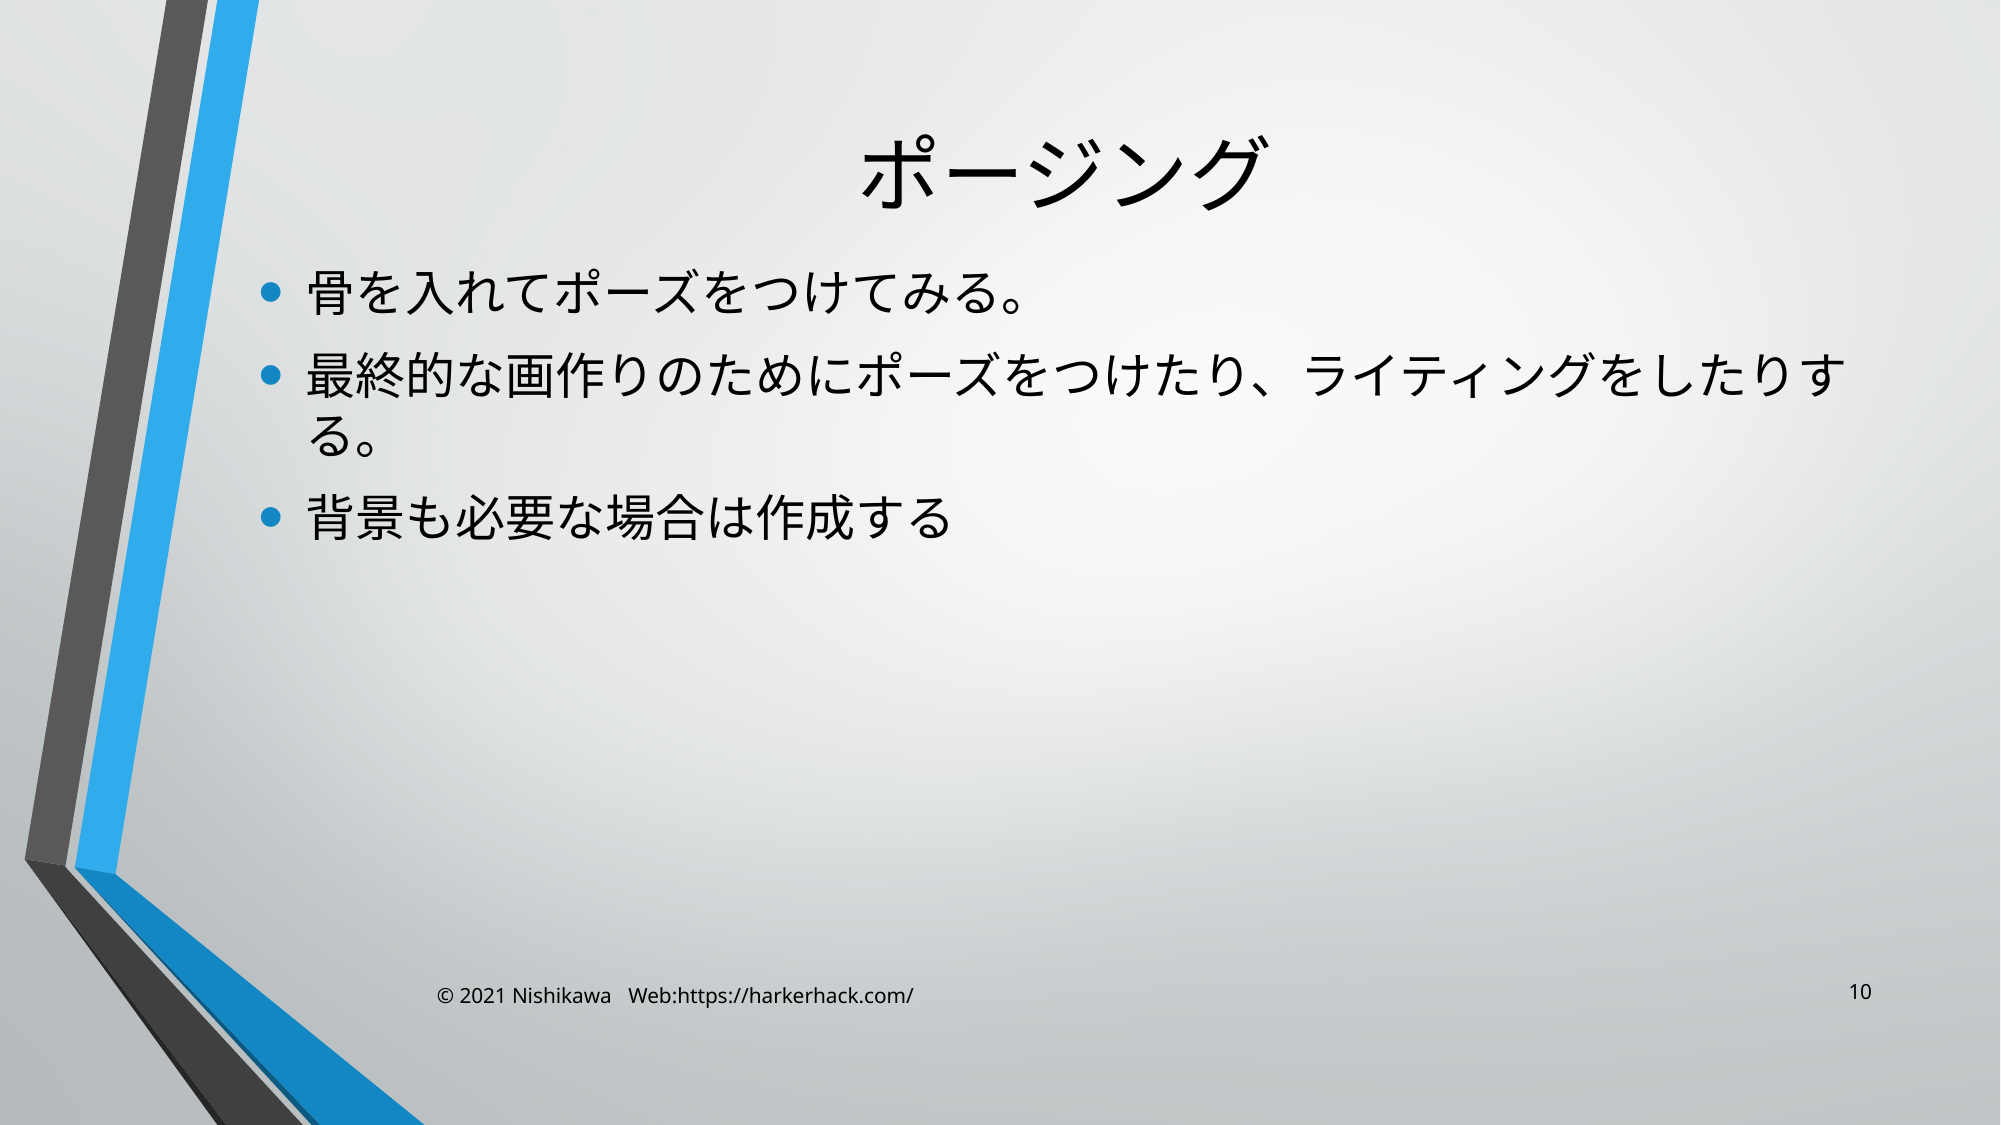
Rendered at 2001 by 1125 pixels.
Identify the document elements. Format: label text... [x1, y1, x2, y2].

slide_number 10 [1796, 962, 1887, 1023]
footer © 2021 Nishikawa Web:https://harkerhack.com/ [421, 965, 1584, 1025]
list 骨を入れてポーズをつけてみる。 最終的な画作りのためにポーズをつけたり、ライティングをしたりする。 背景も必要な場合は作成する [243, 254, 1887, 950]
title ポージング [243, 112, 1887, 232]
